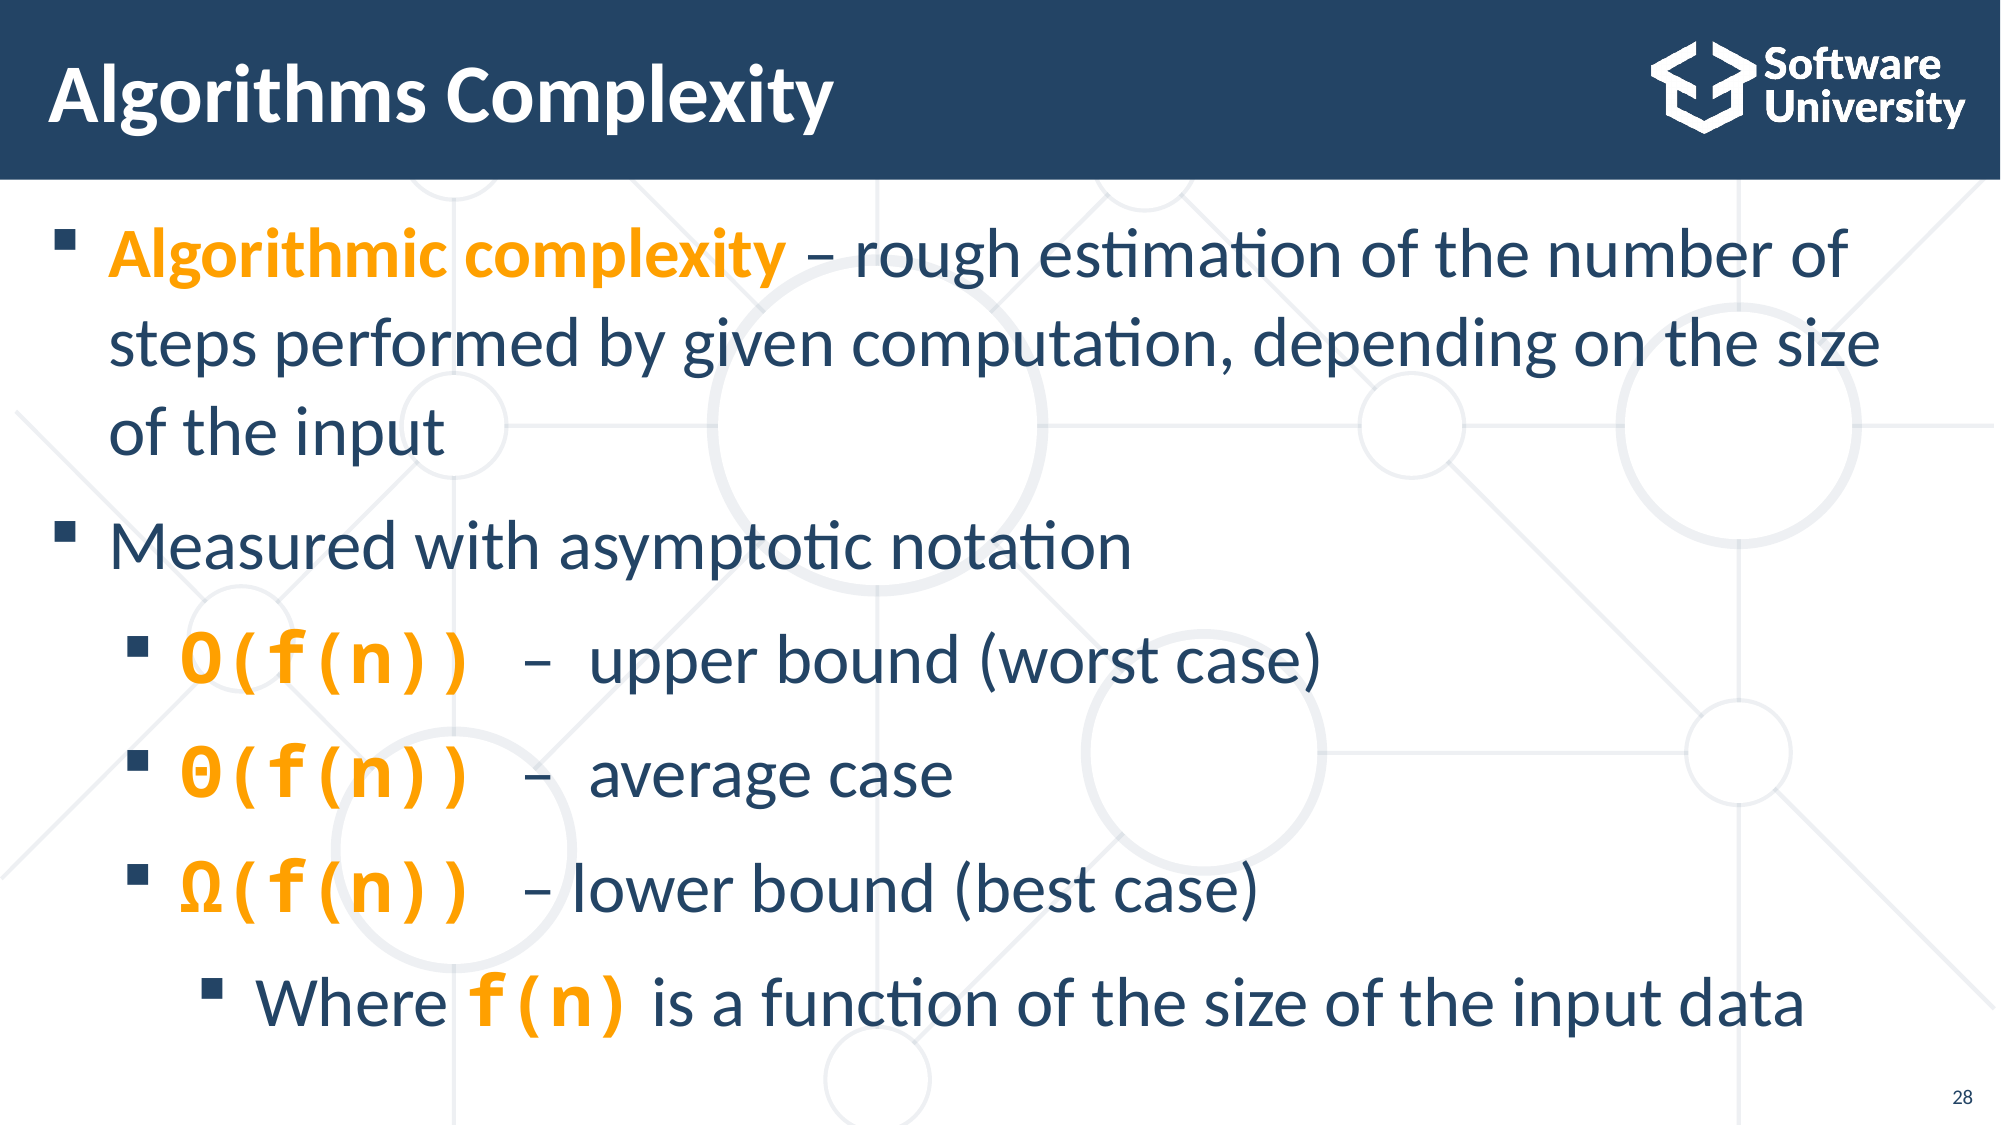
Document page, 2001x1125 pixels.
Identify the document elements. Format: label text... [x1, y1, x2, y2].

list Algorithmic complexity – rough estimation of the number of steps performed by given computation, depending on the size of the input Measured with asymptotic notation O(f(n)) – upper bound (worst case) Θ(f(n)) – average case Ω(f(n)) – lower bound (best case) Where f(n) is a function of the size of the input data [31, 196, 1970, 1104]
slide_number 28 [1927, 1067, 1989, 1117]
picture [1651, 41, 1966, 134]
title Algorithms Complexity [31, 16, 1625, 162]
